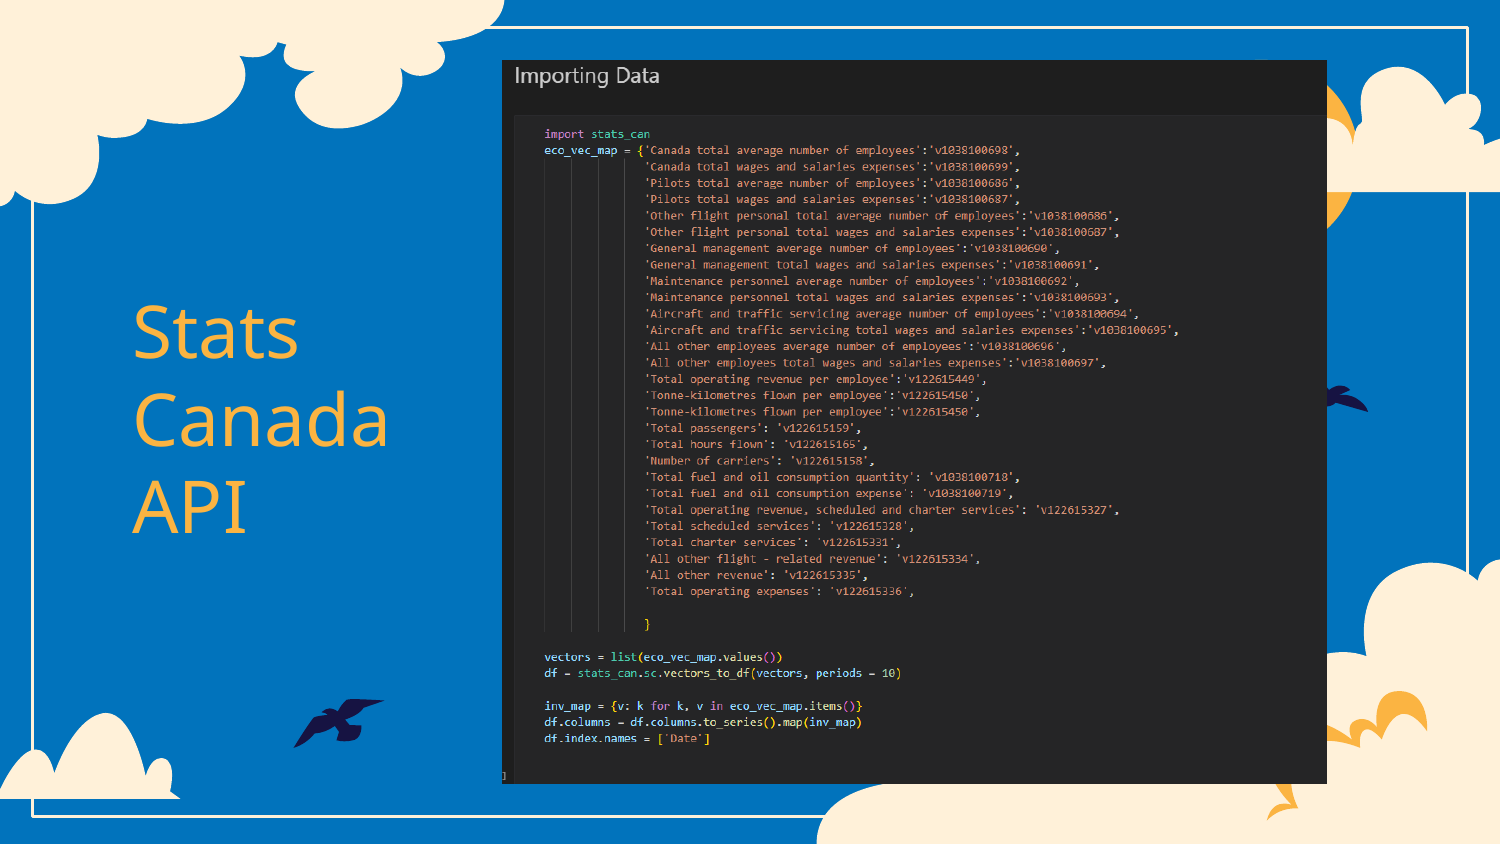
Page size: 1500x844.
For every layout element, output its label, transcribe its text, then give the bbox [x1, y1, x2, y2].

picture [501, 60, 1327, 784]
title Stats Canada API [117, 235, 496, 599]
